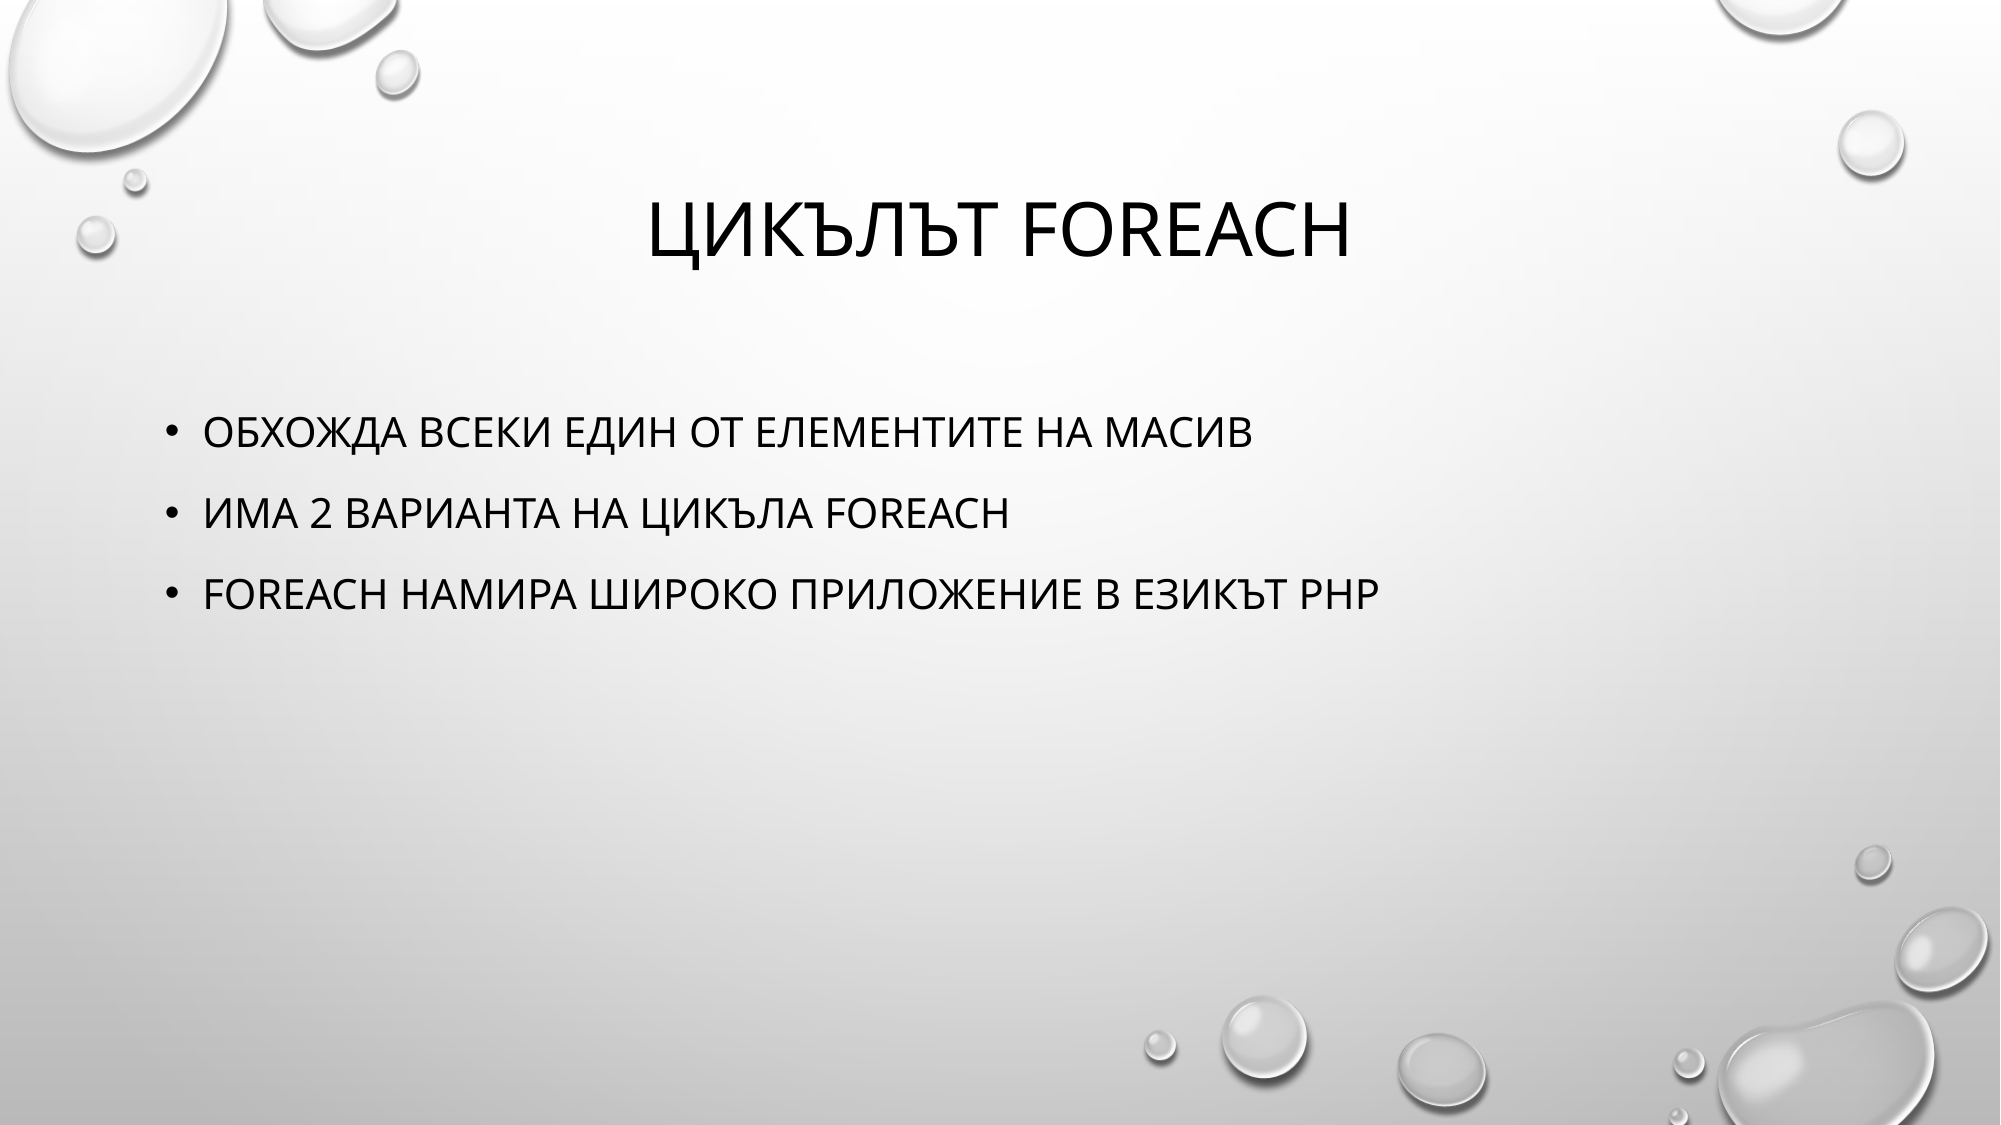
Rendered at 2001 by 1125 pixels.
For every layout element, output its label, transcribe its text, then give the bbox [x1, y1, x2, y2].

list Обхожда всеки един от елементите на масив Има 2 варианта на цикъла foreach Foreach намира широко приложение в езикът Php [149, 388, 1850, 950]
title Цикълът foreach [149, 101, 1851, 364]
picture [0, 0, 2000, 1125]
